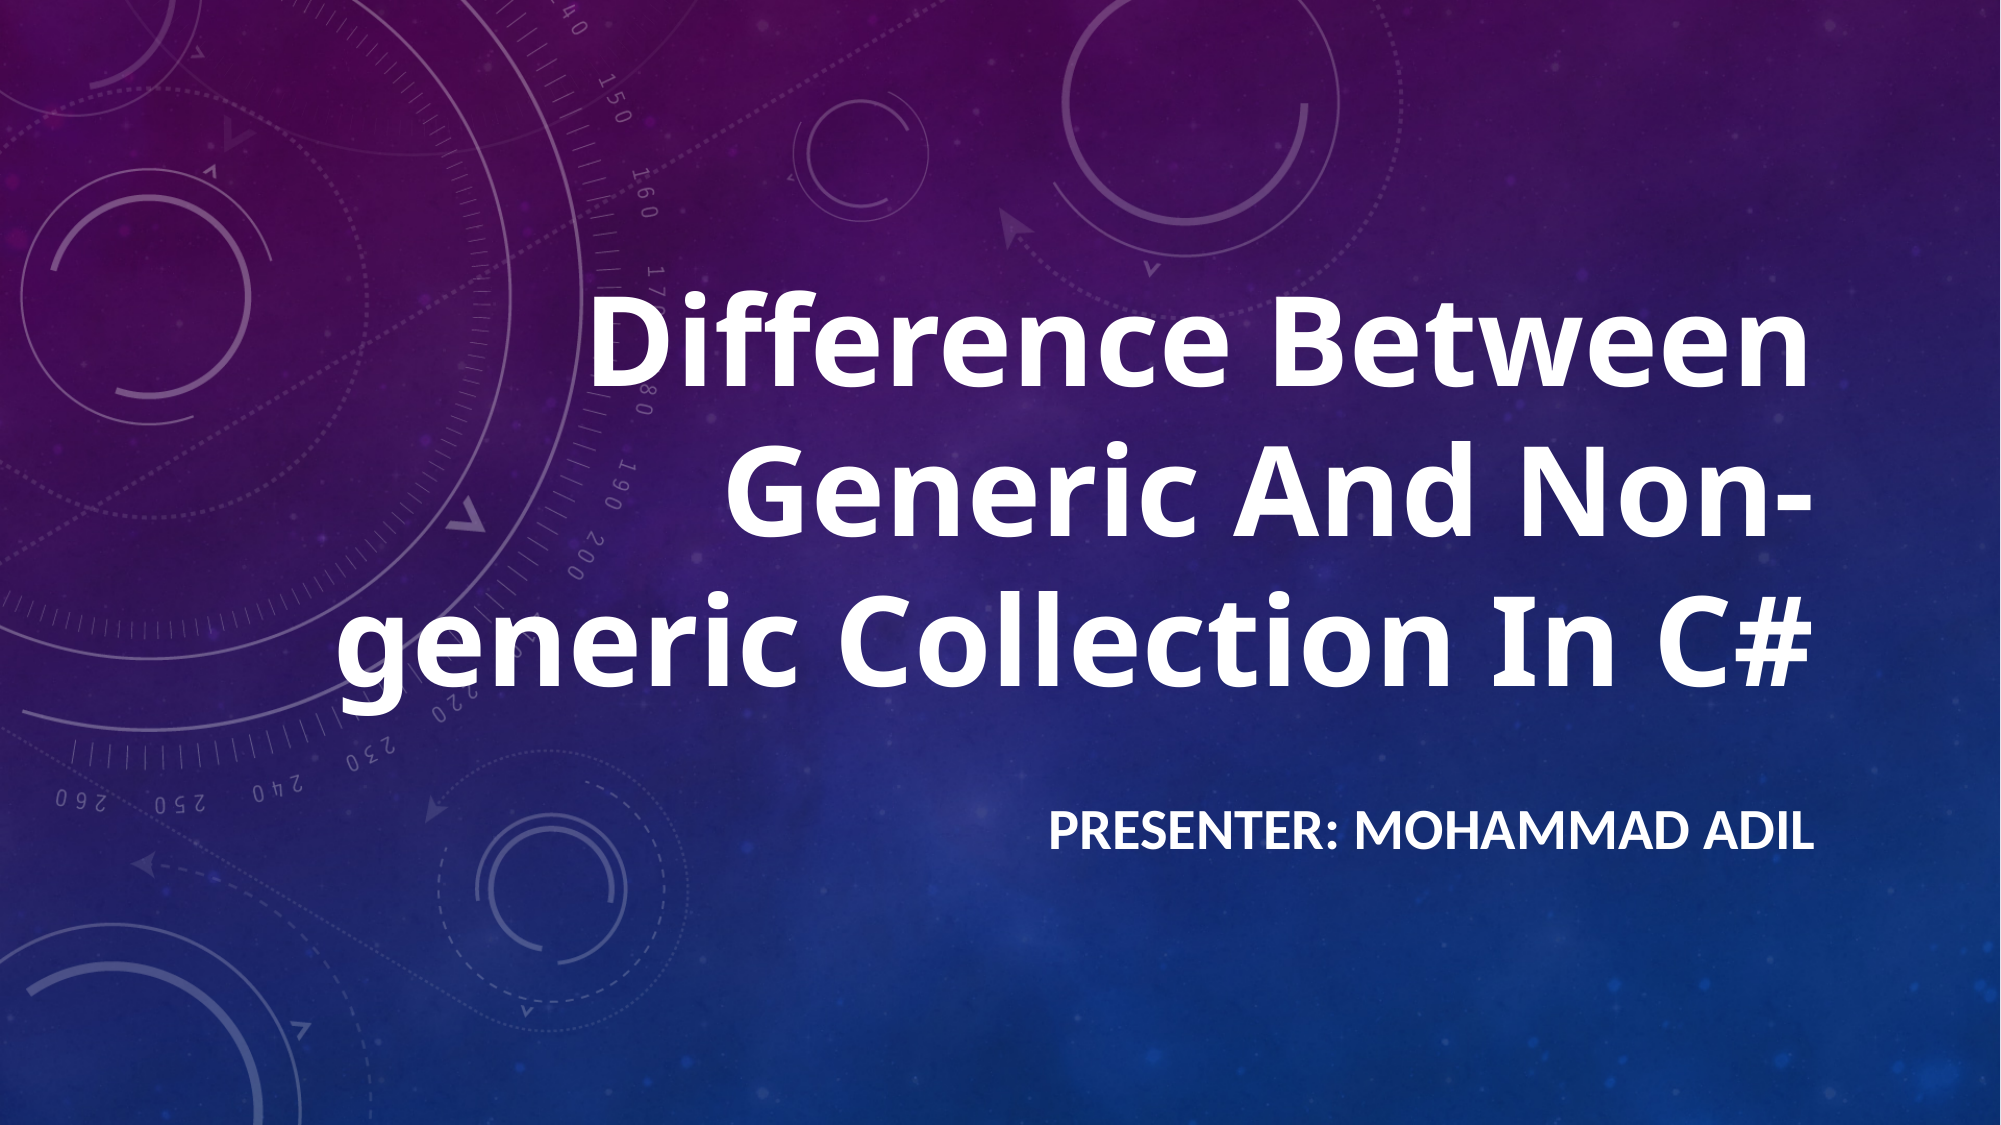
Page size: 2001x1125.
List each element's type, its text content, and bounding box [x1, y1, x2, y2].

picture [0, 0, 2001, 1125]
subtitle PRESENTER: MOHAMMAD ADIL [650, 783, 1831, 1015]
title Difference Between Generic And Non-generic Collection In C# [248, 278, 1831, 720]
